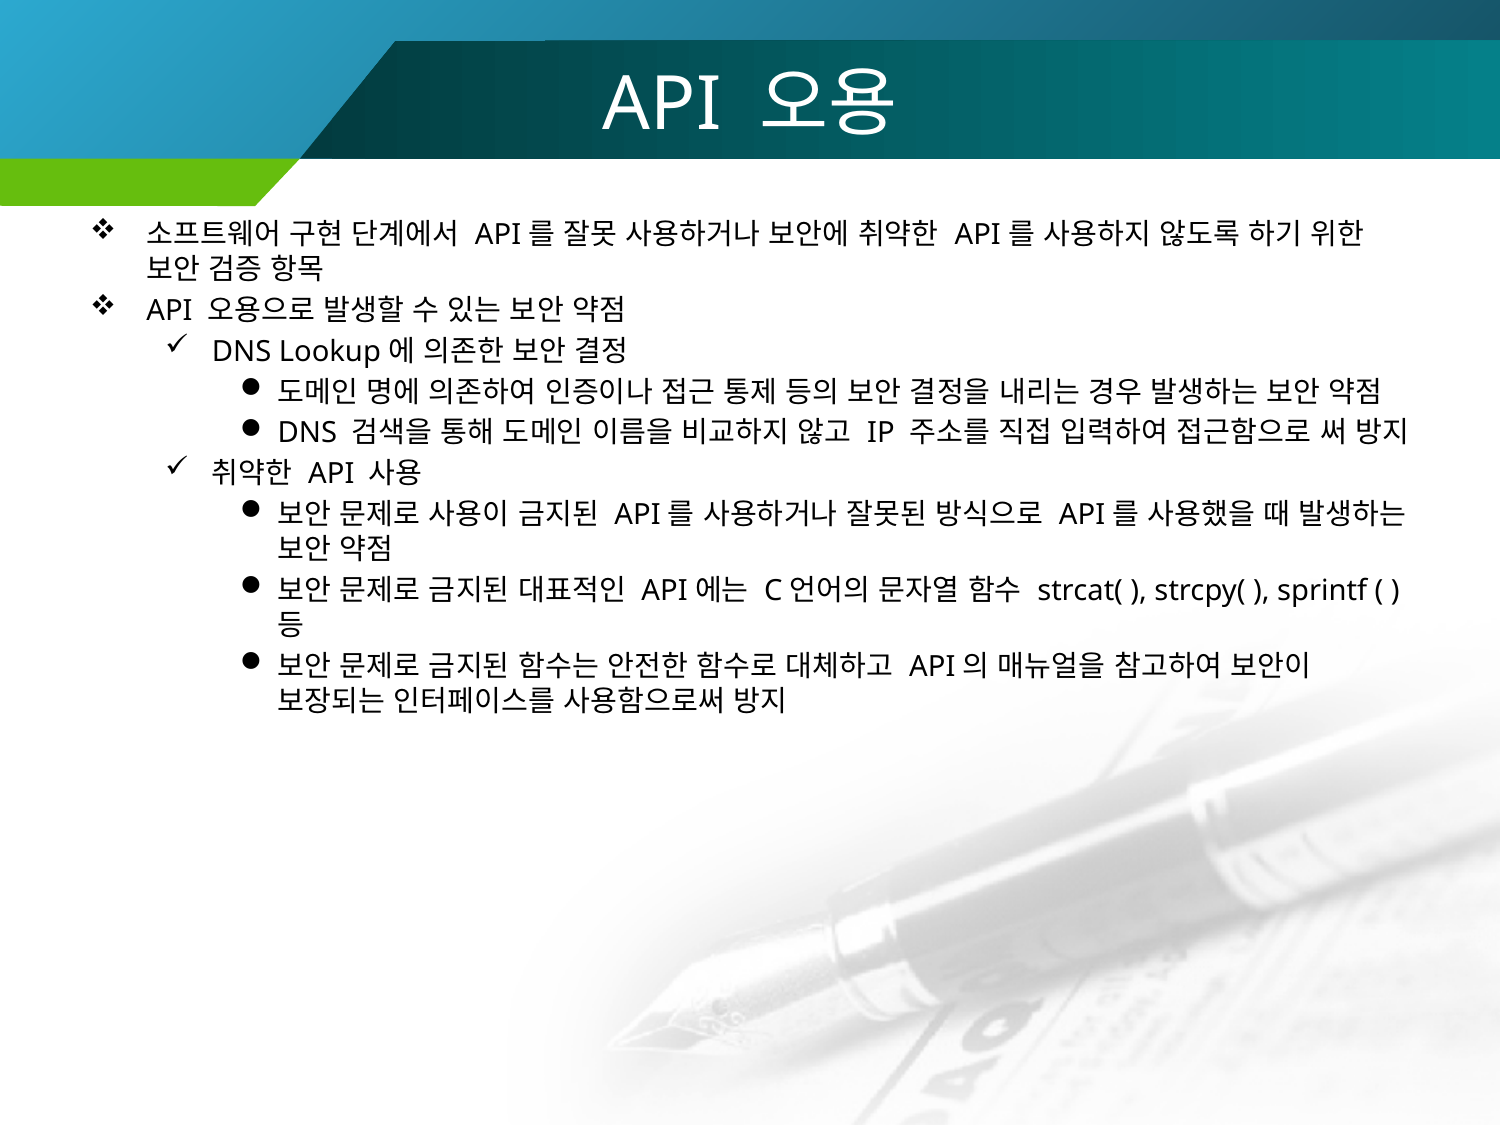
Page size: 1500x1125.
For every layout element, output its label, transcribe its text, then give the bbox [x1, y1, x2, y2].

title API 오용 [0, 36, 1500, 163]
list 소프트웨어 구현 단계에서 API를 잘못 사용하거나 보안에 취약한 API를 사용하지 않도록 하기 위한 보안 검증 항목 API 오용으로 발생할 수 있는 보안 약점 DNS Lookup에 의존한 보안 결정 도메인 명에 의존하여 인증이나 접근 통제 등의 보안 결정을 내리는 경우 발생하는 보안 약점 DNS 검색을 통해 도메인 이름을 비교하지 않고 IP 주소를 직접 입력하여 접근함으로 써 방지 취약한 API 사용 보안 문제로 사용이 금지된 API를 사용하거나 잘못된 방식으로 API를 사용했을 때 발생하는 보안 약점 보안 문제로 금지된 대표적인 API에는 C언어의 문자열 함수 strcat( ), strcpy( ), sprintf ( ) 등 보안 문제로 금지된 함수는 안전한 함수로 대체하고 API의 매뉴얼을 참고하여 보안이 보장되는 인터페이스를 사용함으로써 방지 [74, 207, 1426, 1021]
picture [490, 448, 1500, 1125]
